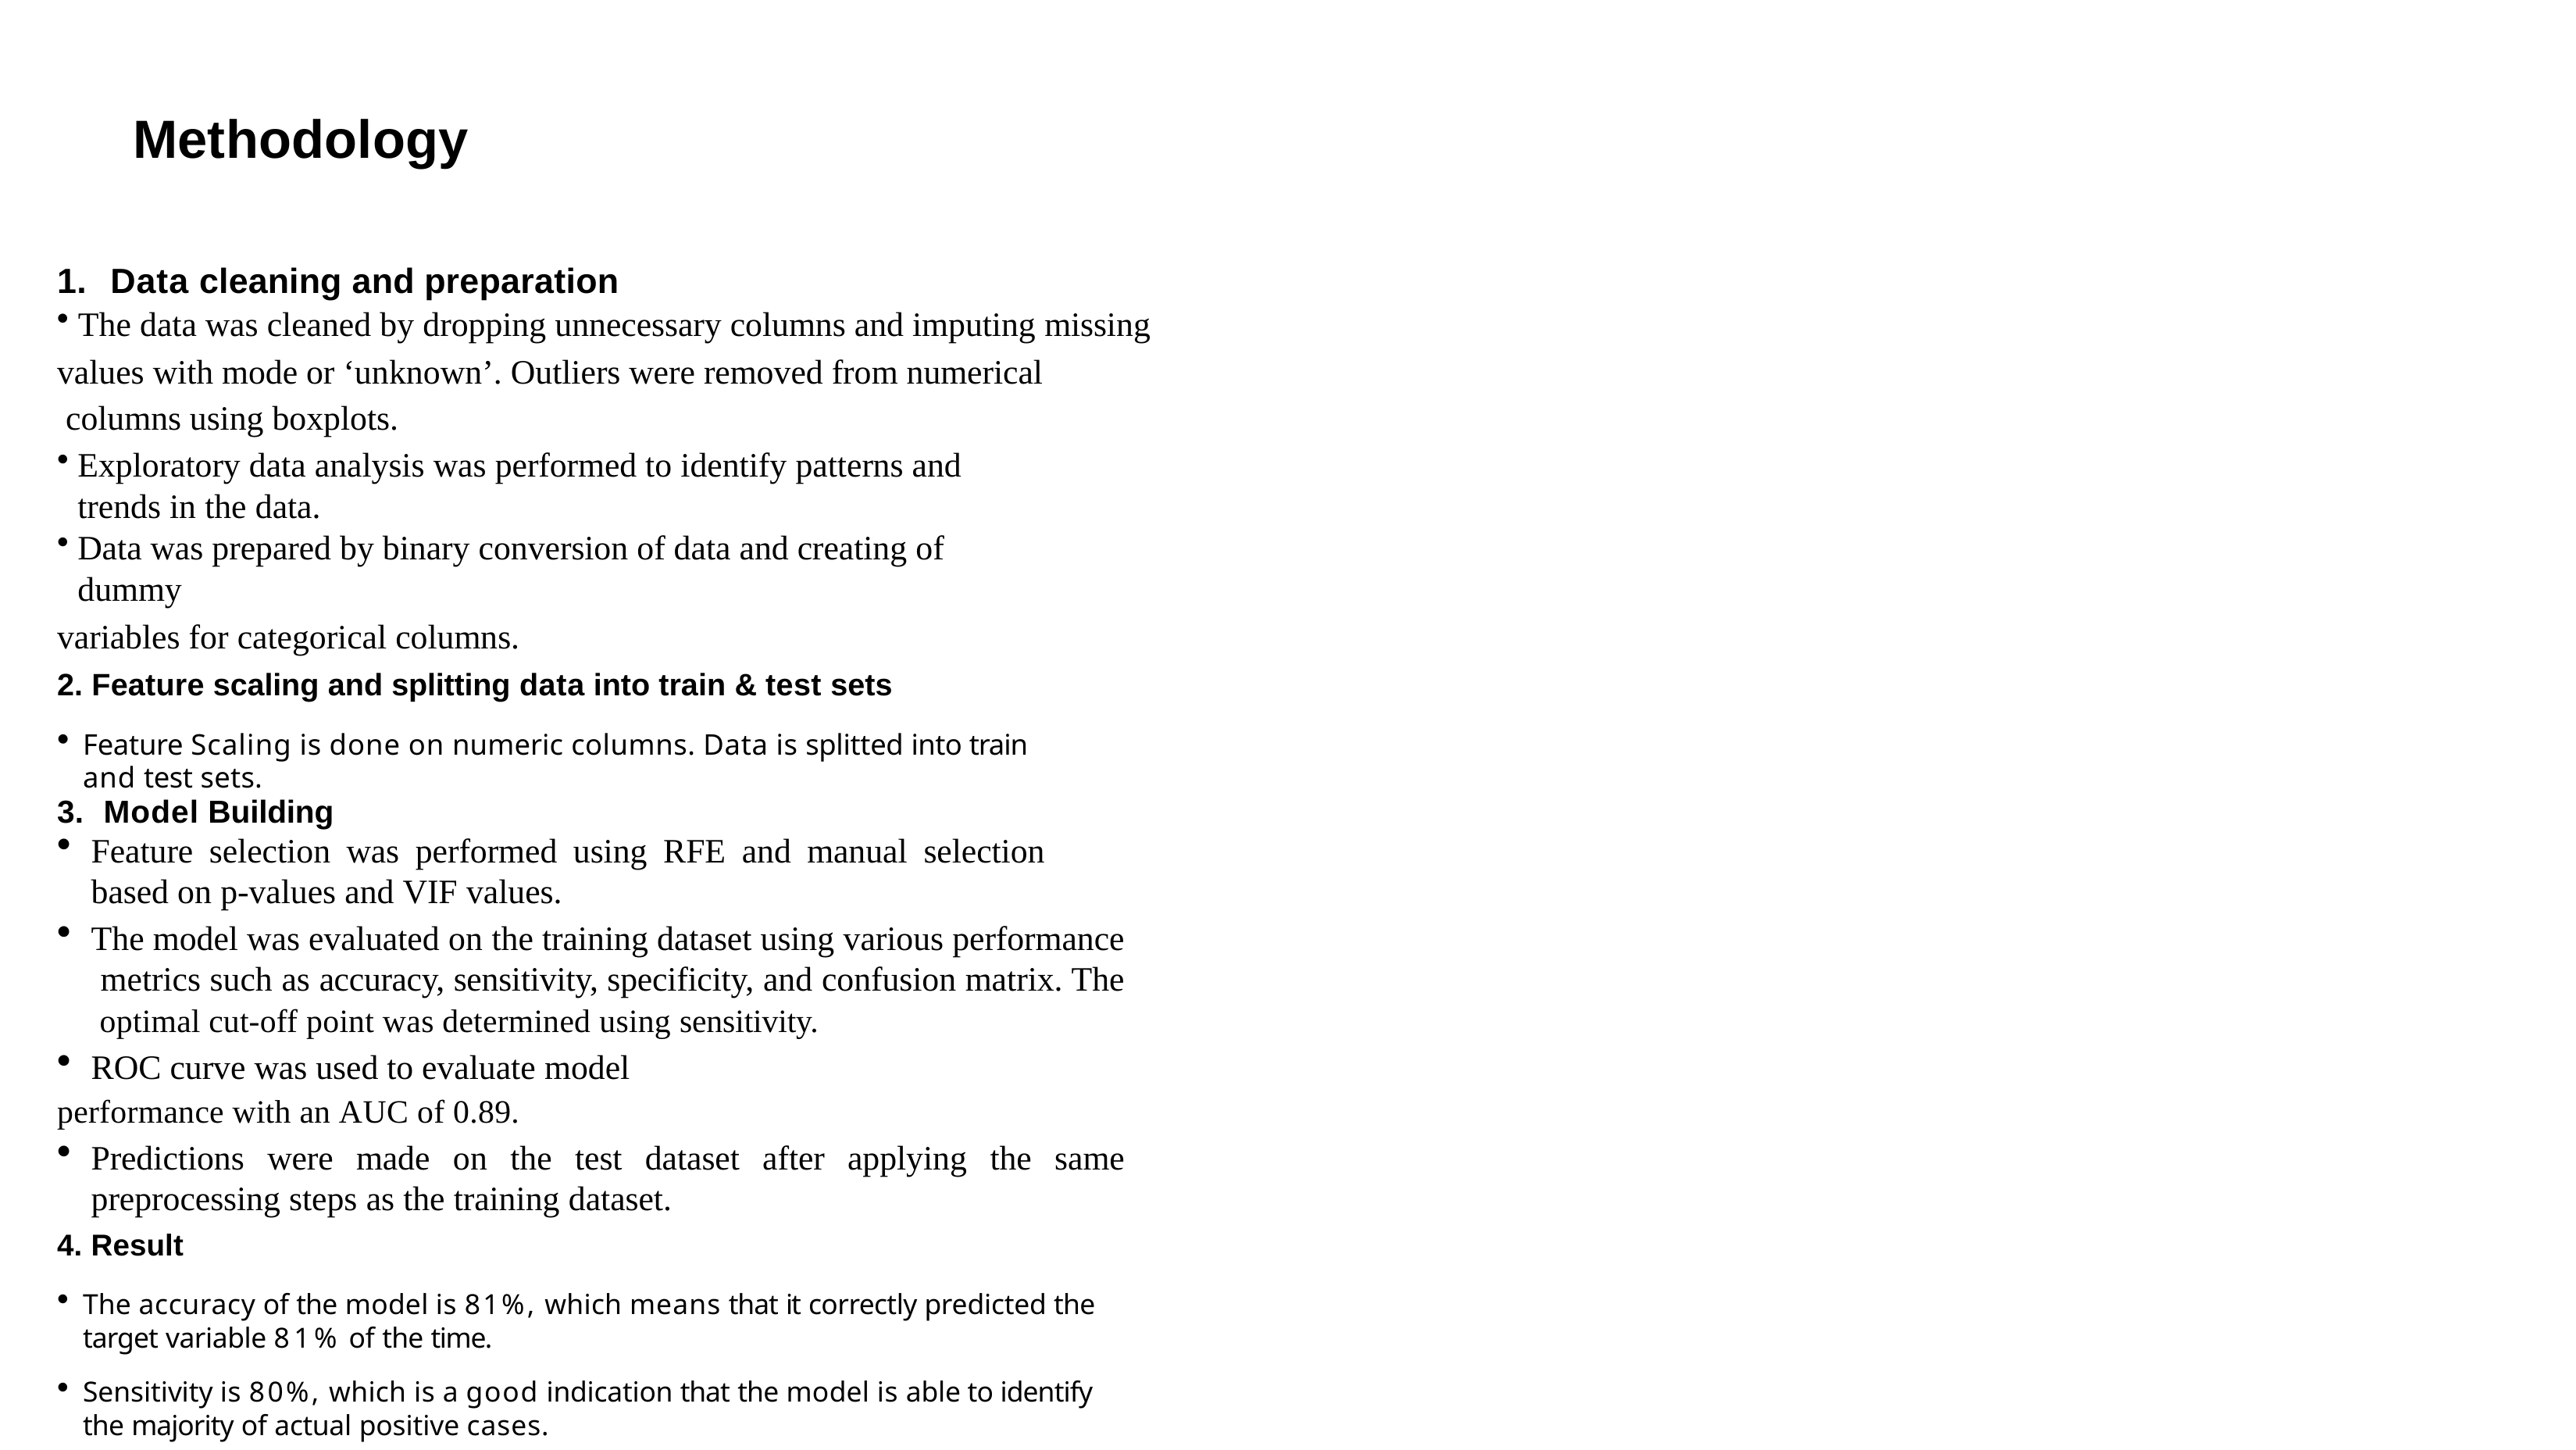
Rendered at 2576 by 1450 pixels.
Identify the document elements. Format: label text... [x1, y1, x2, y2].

title Methodology [130, 102, 472, 255]
text_box 1. Data cleaning and preparation The data was cleaned by dropping unnecessary columns and imputing missing values with mode or ‘unknown’. Outliers were removed from numerical columns using boxplots. Exploratory data analysis was performed to identify patterns and trends in the data. Data was prepared by binary conversion of data and creating of dummy variables for categorical columns. 2. Feature scaling and splitting data into train & test sets Feature Scaling is done on numeric columns. Data is splitted into train and test sets. 3. Model Building Feature selection was performed using RFE and manual selection based on p-values and VIF values. The model was evaluated on the training dataset using various performance metrics such as accuracy, sensitivity, specificity, and confusion matrix. The optimal cut-off point was determined using sensitivity. ROC curve was used to evaluate model performance with an AUC of 0.89. Predictions were made on the test dataset after applying the same preprocessing steps as the training dataset. 4. Result The accuracy of the model is 81%, which means that it correctly predicted the target variable 81% of the time. Sensitivity is 80%, which is a good indication that the model is able to identify the majority of actual positive cases. Specificity is 81%, which indicates model has correctly predicted actual negative cases. [55, 255, 1574, 1450]
